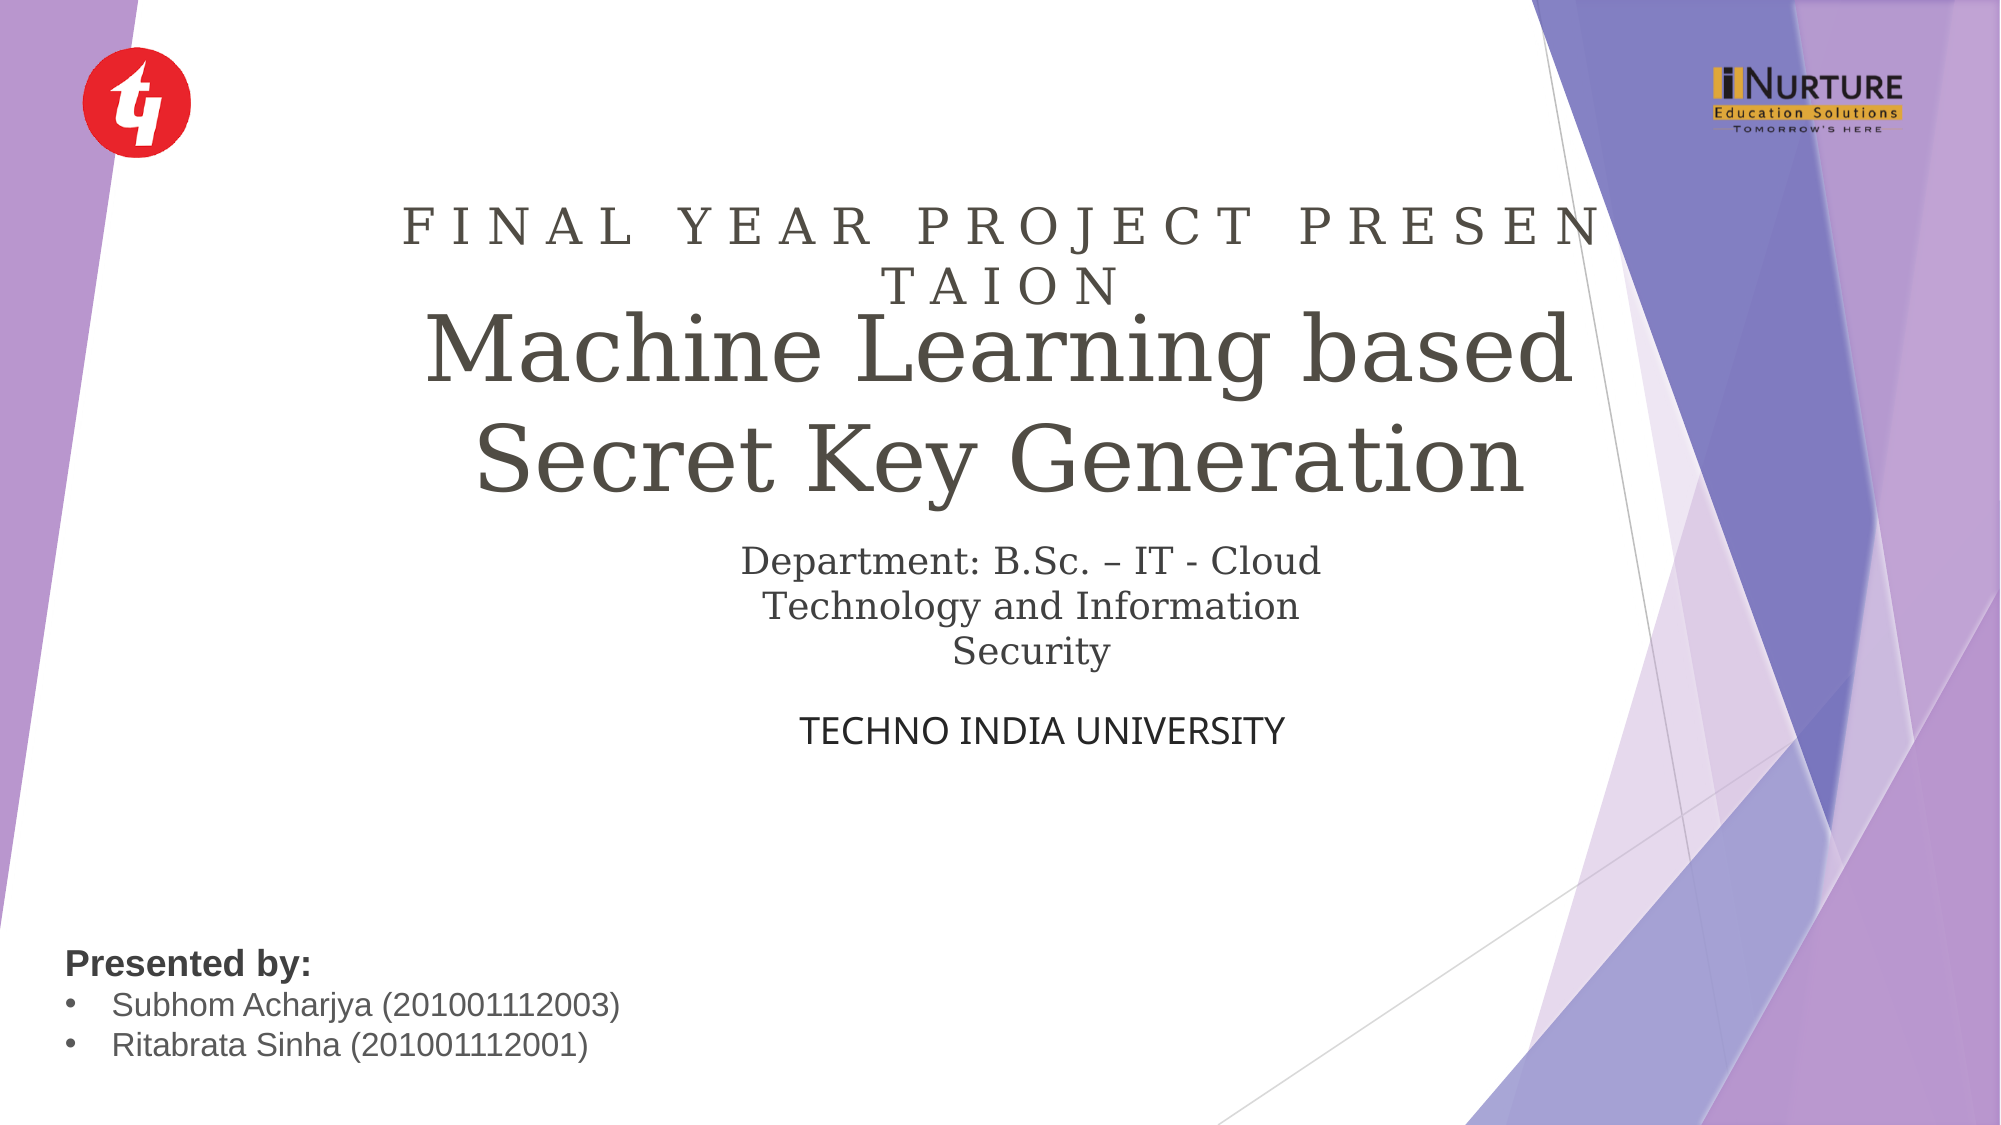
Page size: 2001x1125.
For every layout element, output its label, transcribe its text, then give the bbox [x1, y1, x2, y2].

text_box F I N A L Y E A R P R O J E C T P R E S E N T A I O N [365, 187, 1635, 282]
text_box Department: B.Sc. – IT - Cloud Technology and Information Security [709, 529, 1354, 680]
text_box TECHNO INDIA UNIVERSITY [784, 700, 1375, 760]
text_box Presented by: Subhom Acharjya (201001112003) Ritabrata Sinha (201001112001) [49, 931, 731, 1071]
picture [81, 46, 192, 159]
text_box Machine Learning based Secret Key Generation [335, 282, 1665, 518]
picture [1680, 31, 1935, 159]
